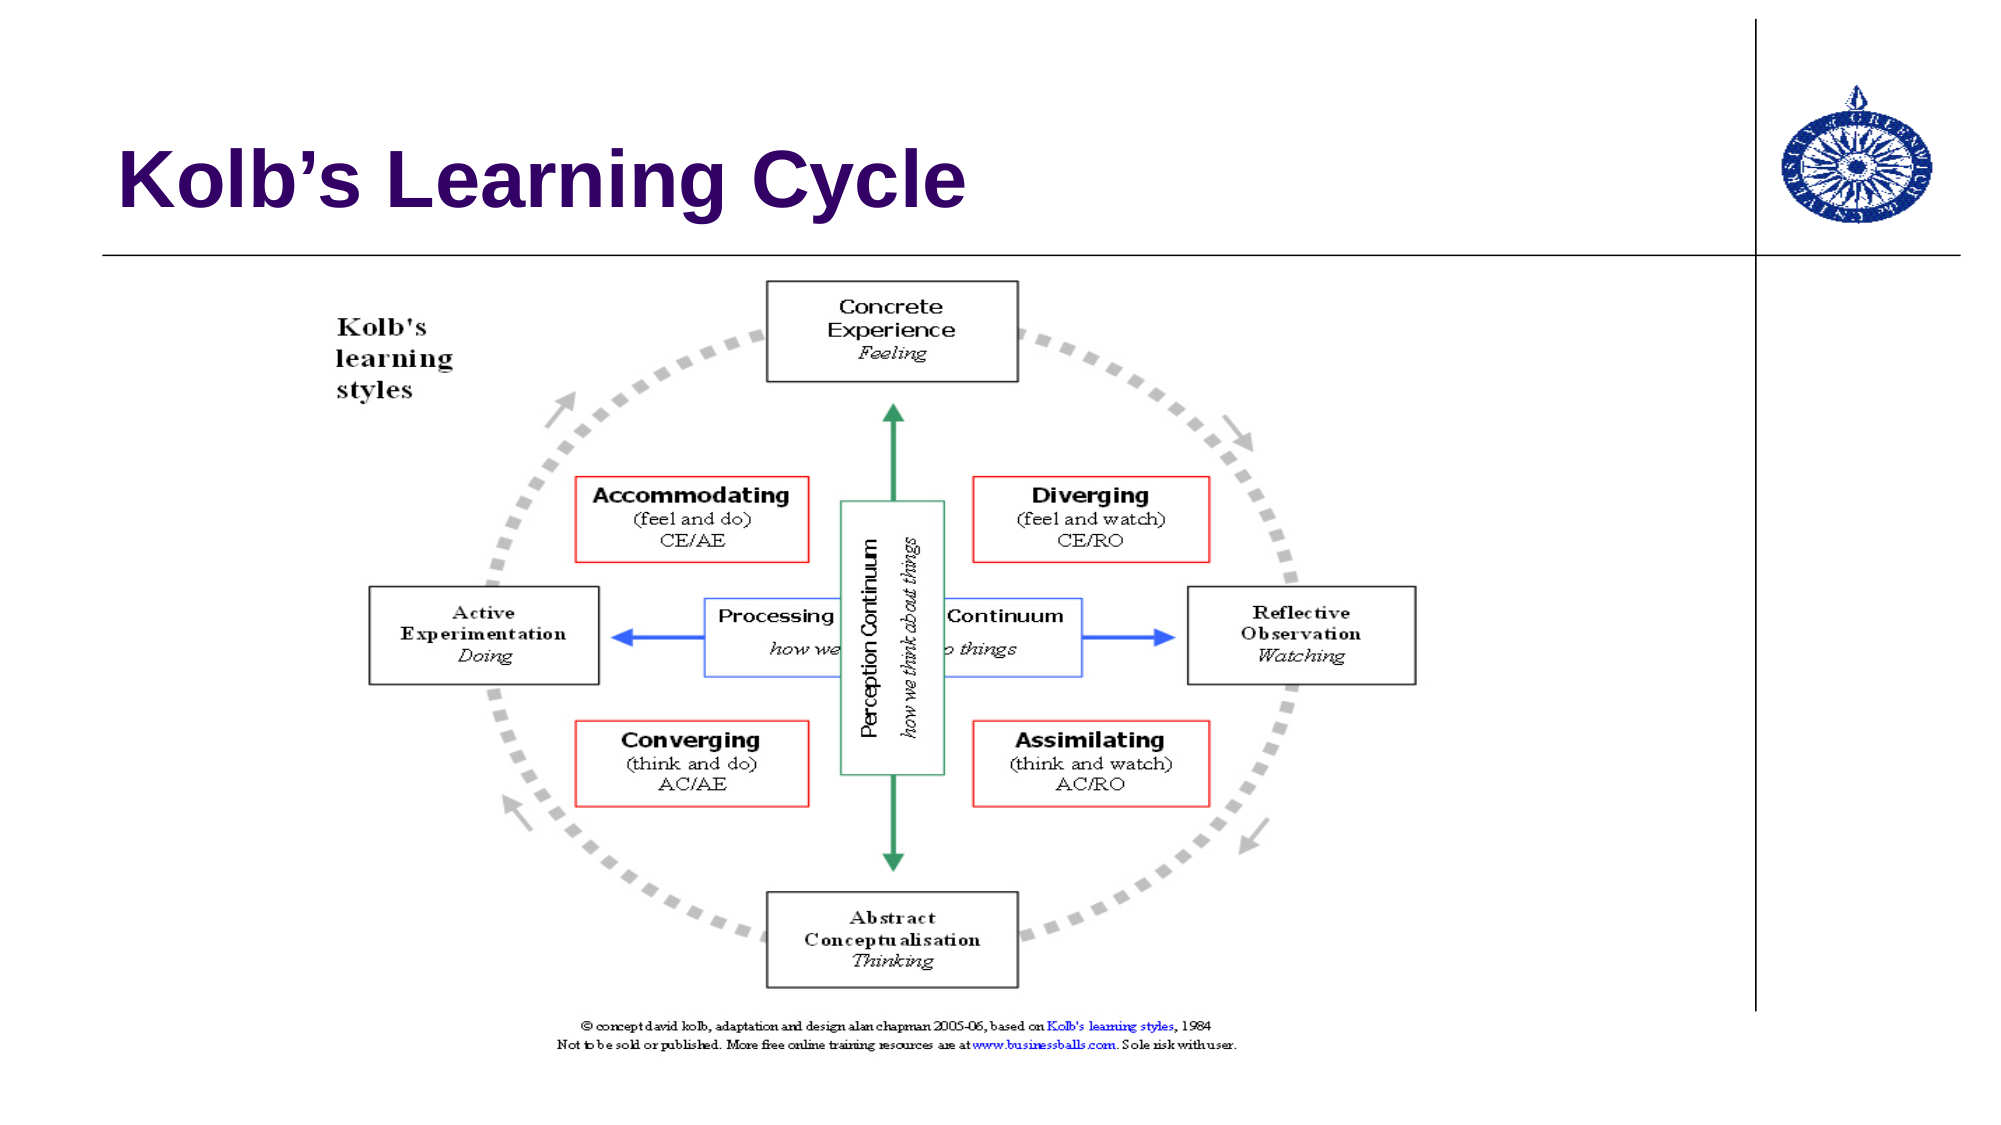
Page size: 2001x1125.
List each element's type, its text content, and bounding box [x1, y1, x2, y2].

title Kolb’s Learning Cycle [102, 19, 1753, 232]
picture [1771, 78, 1950, 254]
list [295, 280, 1499, 1064]
